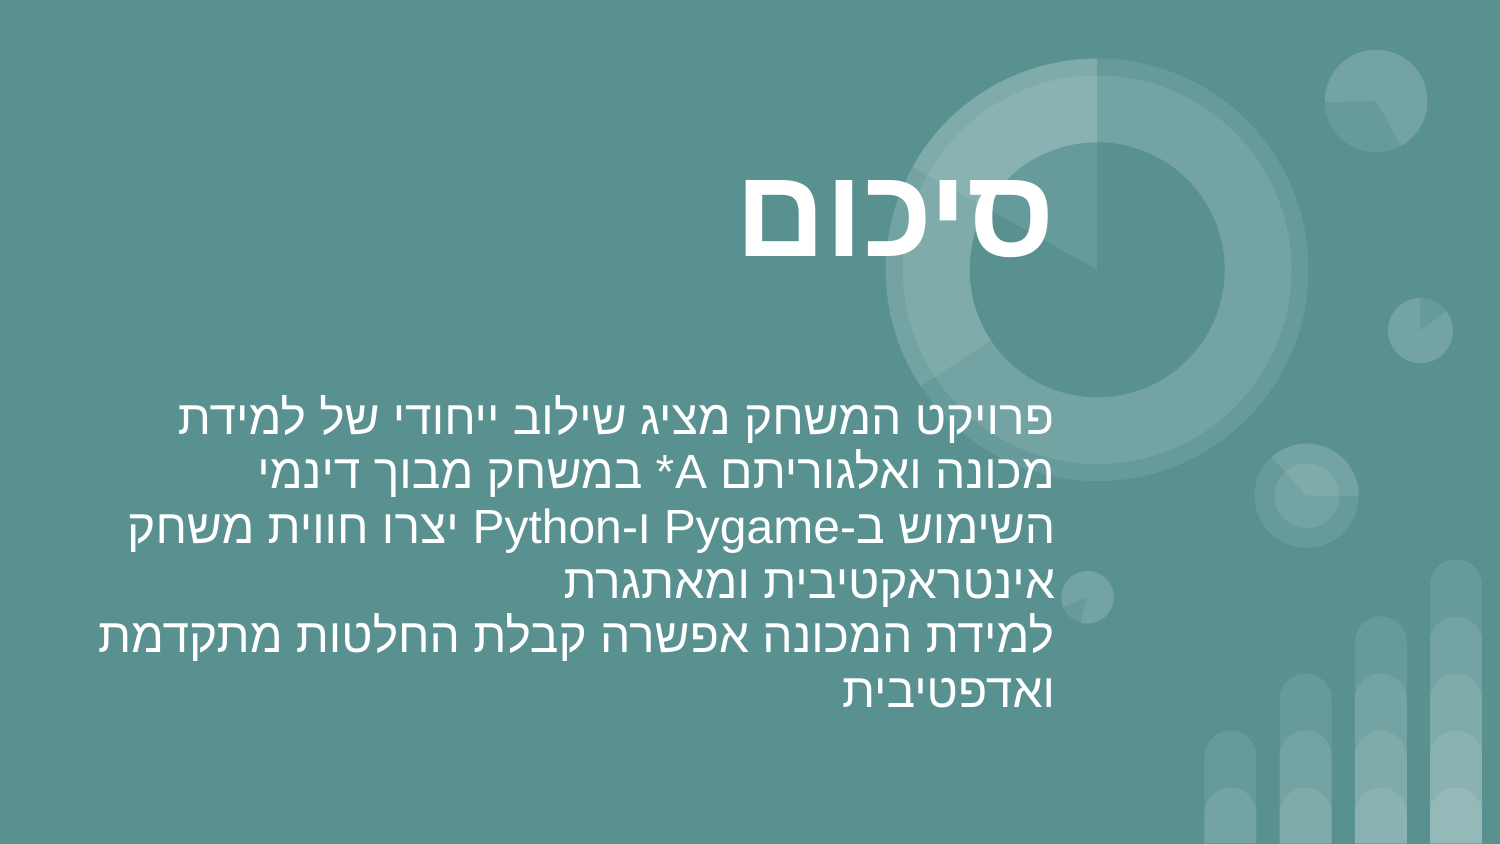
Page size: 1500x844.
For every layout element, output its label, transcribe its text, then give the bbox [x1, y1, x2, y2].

title סיכום [372, 53, 1071, 361]
subtitle פרויקט המשחק מציג שילוב ייחודי של למידת מכונה ואלגוריתם A* במשחק מבוך דינמי השימוש ב-Pygame ו-Python יצרו חווית משחק אינטראקטיבית ומאתגרת למידת המכונה אפשרה קבלת החלטות מתקדמת ואדפטיבית [32, 375, 1071, 728]
